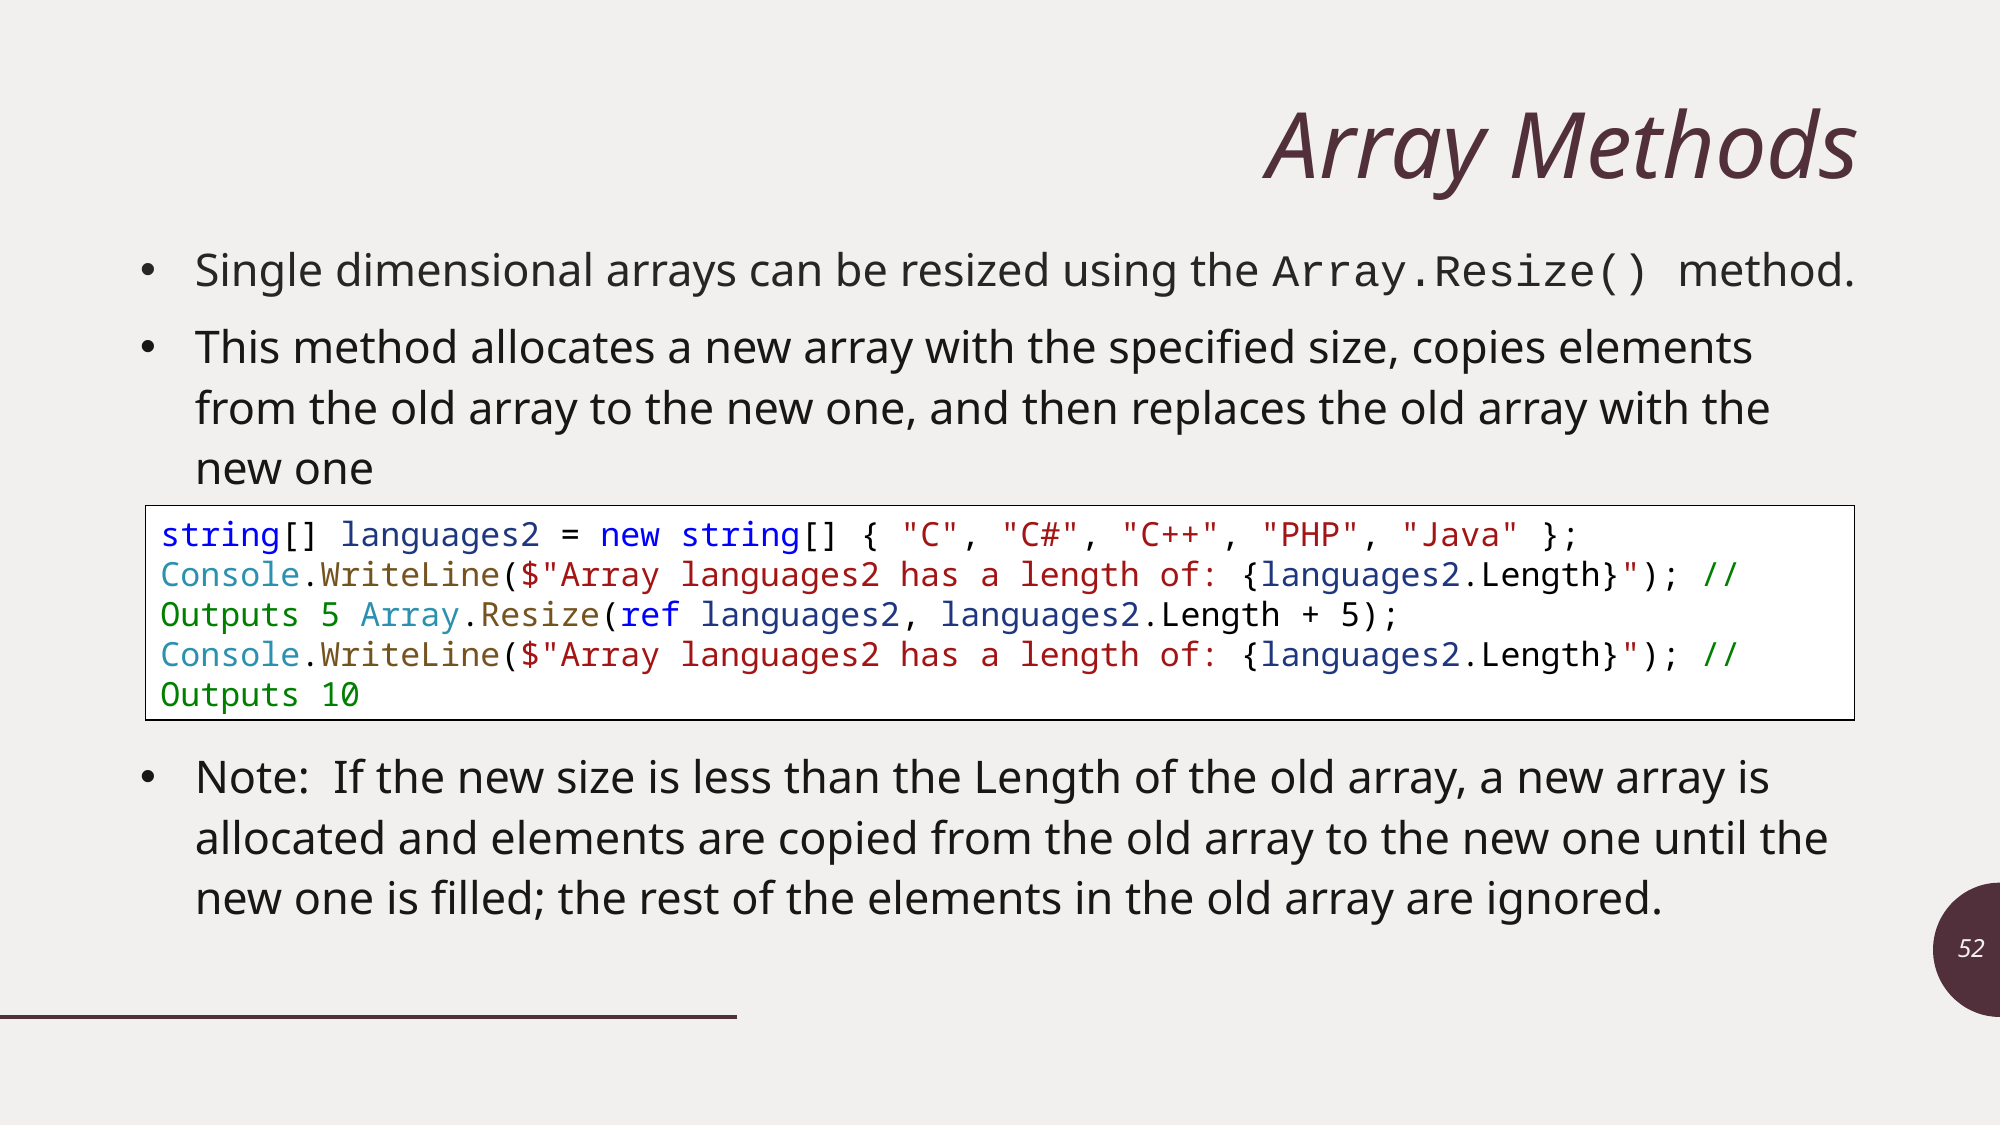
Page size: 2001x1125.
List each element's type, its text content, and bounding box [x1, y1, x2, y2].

text_box string[] languages2 = new string[] { "C", "C#", "C++", "PHP", "Java" }; Console.WriteLine($"Array languages2 has a length of: {languages2.Length}"); //Outputs 5 Array.Resize(ref languages2, languages2.Length + 5); Console.WriteLine($"Array languages2 has a length of: {languages2.Length}"); //Outputs 10 [145, 505, 1855, 721]
list Single dimensional arrays can be resized using the Array.Resize() method. This method allocates a new array with the specified size, copies elements from the old array to the new one, and then replaces the old array with the new one Note: If the new size is less than the Length of the old array, a new array is allocated and elements are copied from the old array to the new one until the new one is filled; the rest of the elements in the old array are ignored. [125, 227, 1875, 999]
title Array Methods [125, 91, 1875, 207]
slide_number 52 [1933, 919, 2000, 980]
